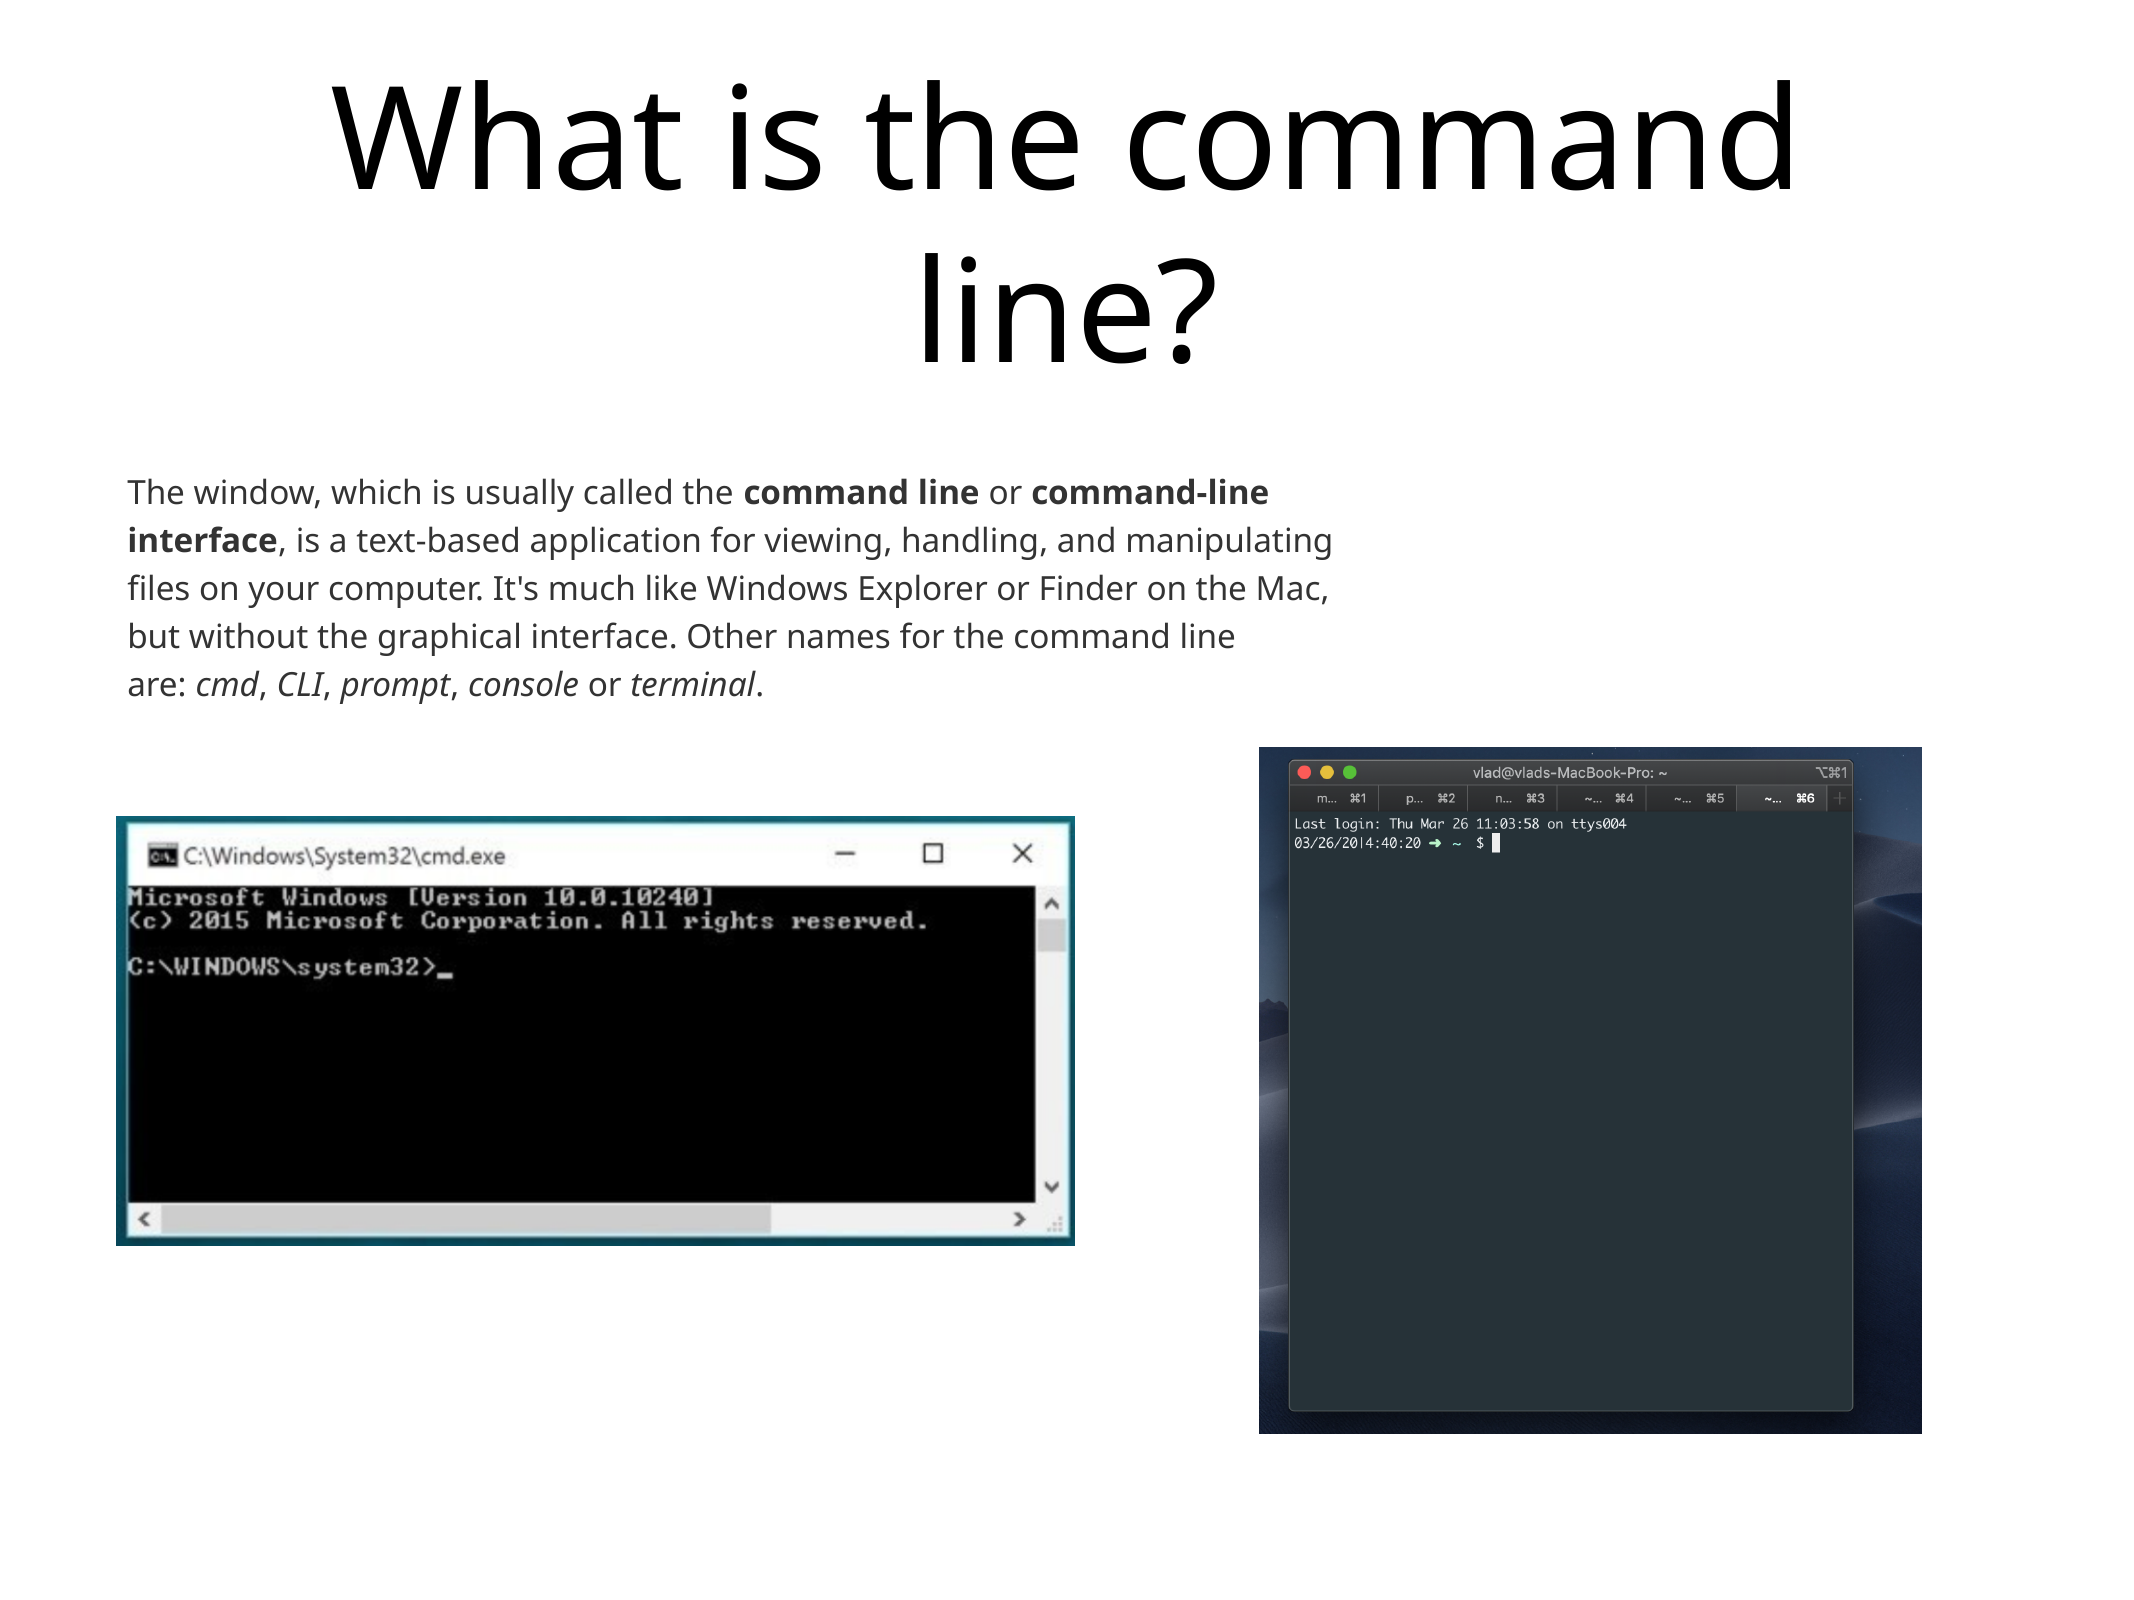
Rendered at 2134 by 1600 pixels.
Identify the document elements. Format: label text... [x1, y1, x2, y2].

picture [1259, 746, 1922, 1434]
title What is the command line? [155, 41, 1978, 397]
text_box The window, which is usually called the command line or command-line interface, is a text-based application for viewing, handling, and manipulating files on your computer. It's much like Windows Explorer or Finder on the Mac, but without the graphical interface. Other names for the command line are: cmd, CLI, prompt, console or terminal. [118, 455, 1344, 712]
picture [116, 816, 1076, 1247]
